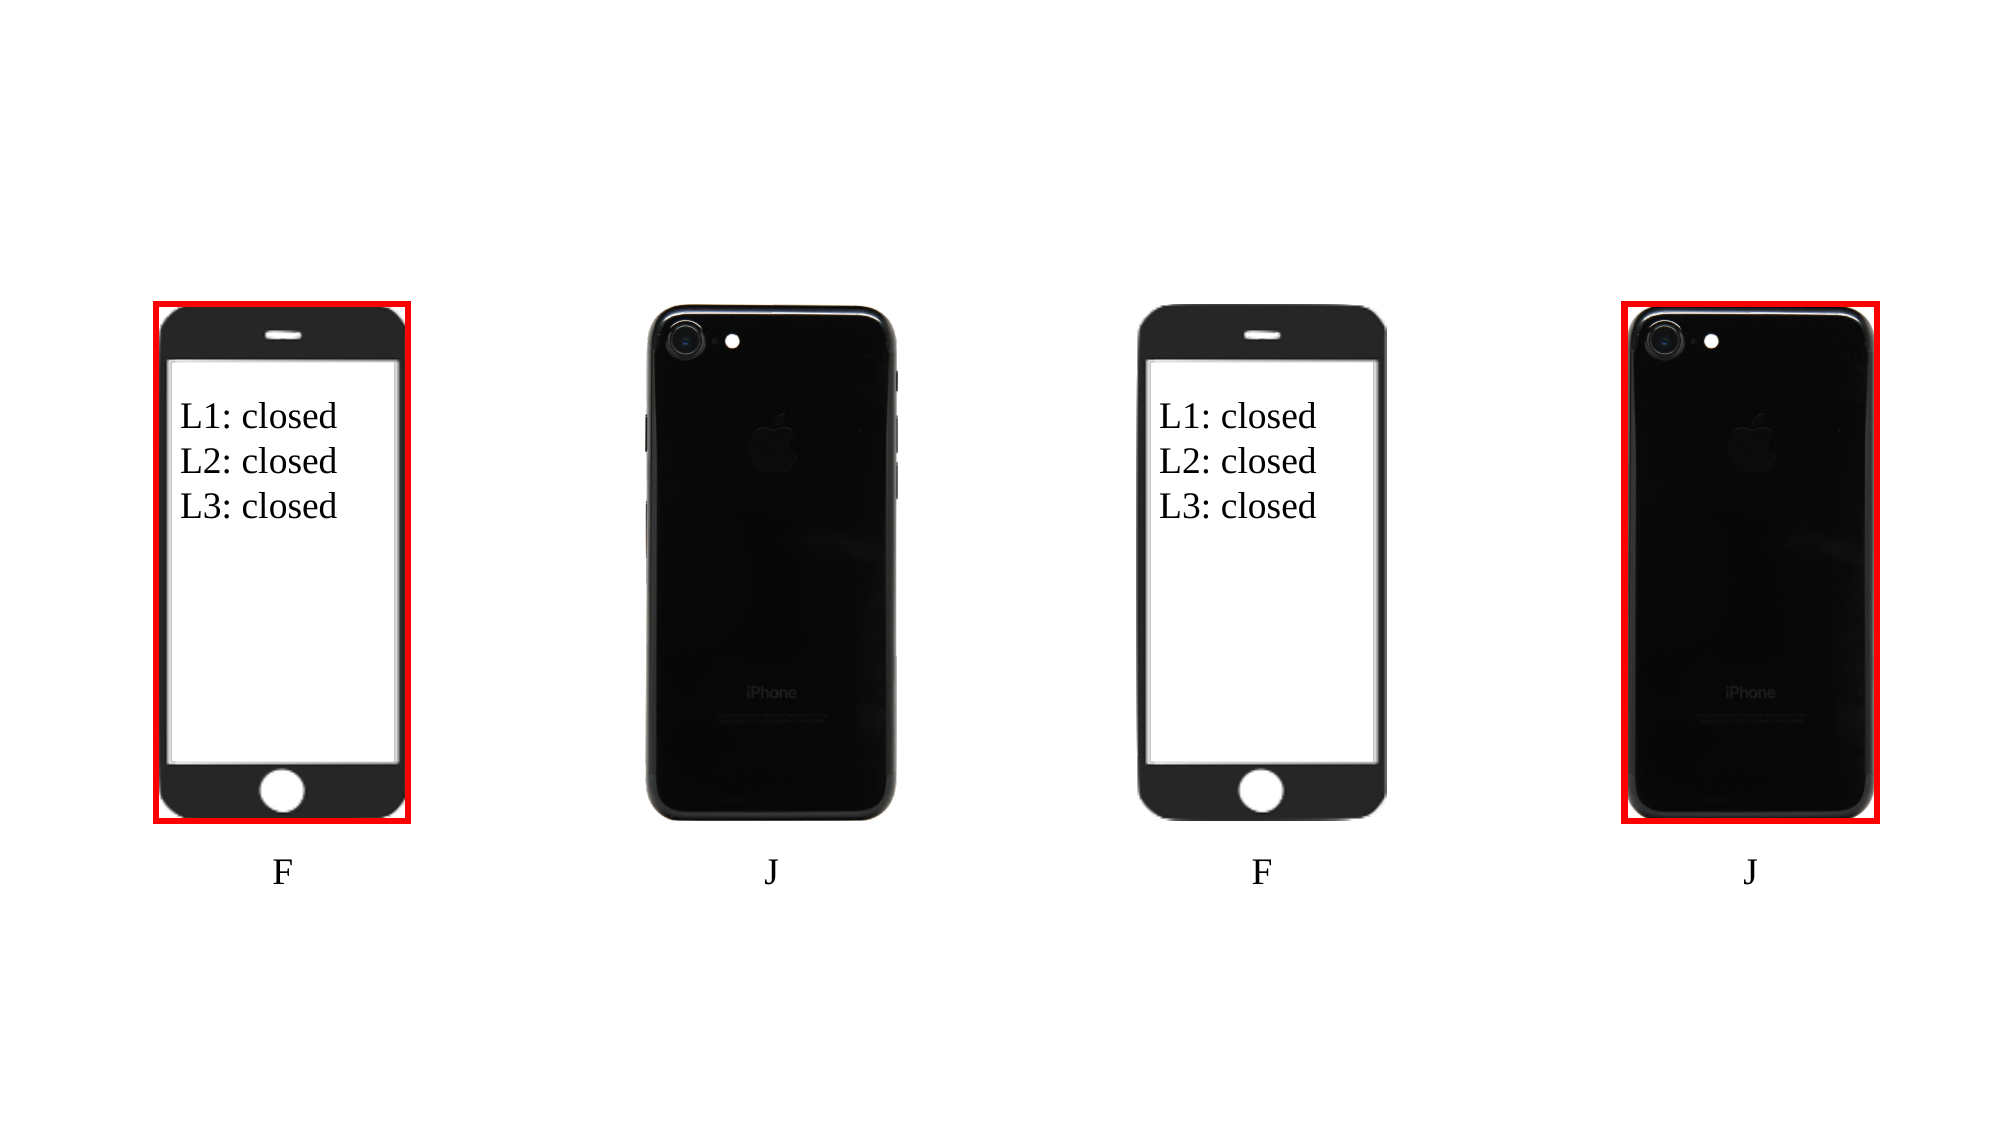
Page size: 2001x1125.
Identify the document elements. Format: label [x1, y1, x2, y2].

text_box [155, 304, 898, 901]
text_box [1136, 304, 1878, 901]
